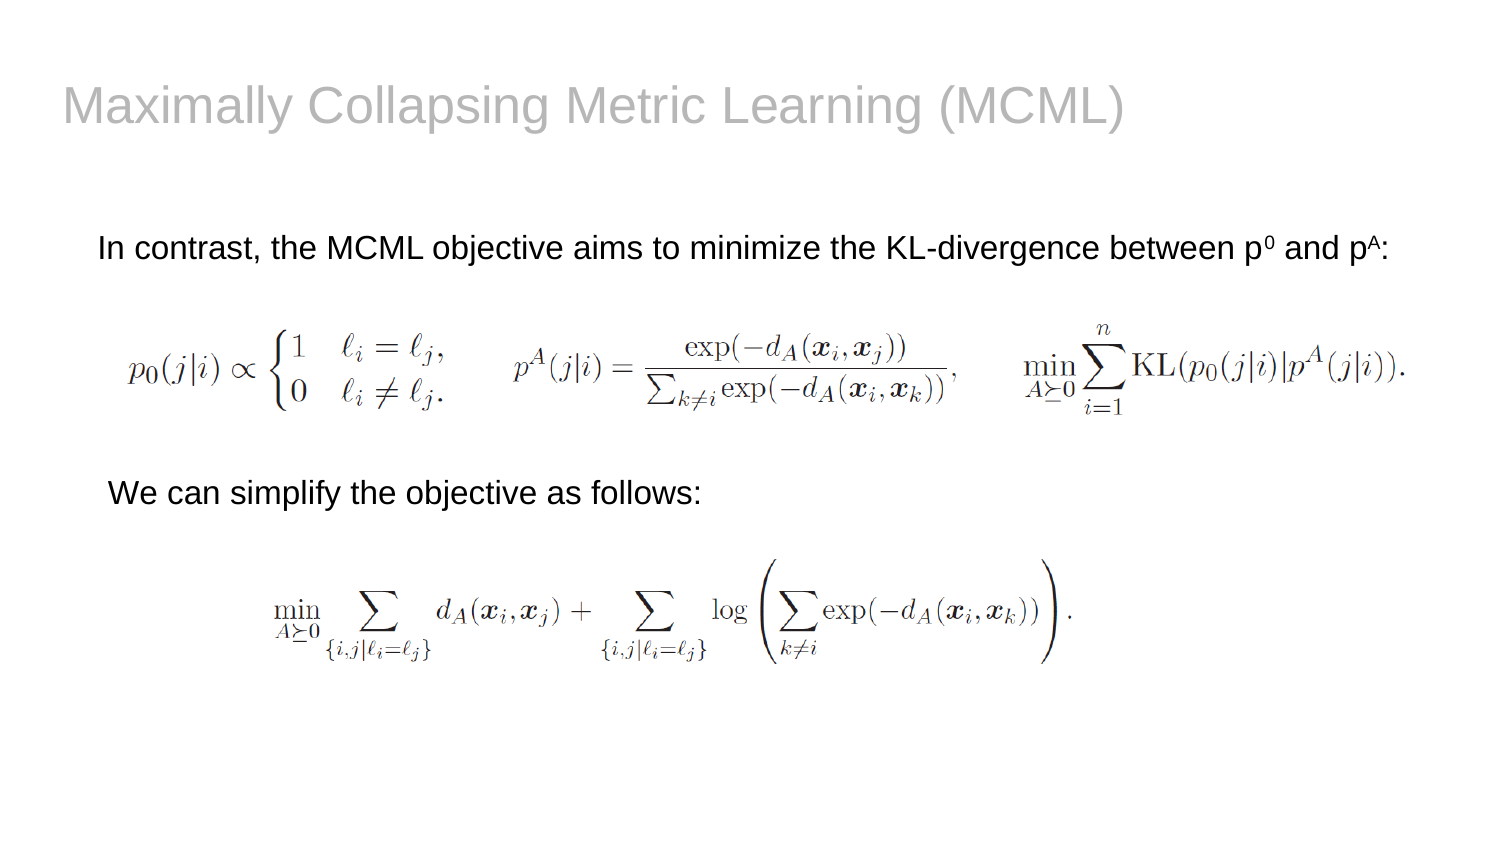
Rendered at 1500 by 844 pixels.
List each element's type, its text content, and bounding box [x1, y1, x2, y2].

picture [92, 312, 481, 430]
picture [257, 556, 1080, 676]
picture [490, 301, 984, 424]
text_box In contrast, the MCML objective aims to minimize the KL-divergence between p0 and pA: [82, 218, 1418, 274]
title Maximally Collapsing Metric Learning (MCML) [51, 56, 1449, 150]
text_box We can simplify the objective as follows: [93, 463, 878, 519]
picture [1011, 304, 1413, 421]
